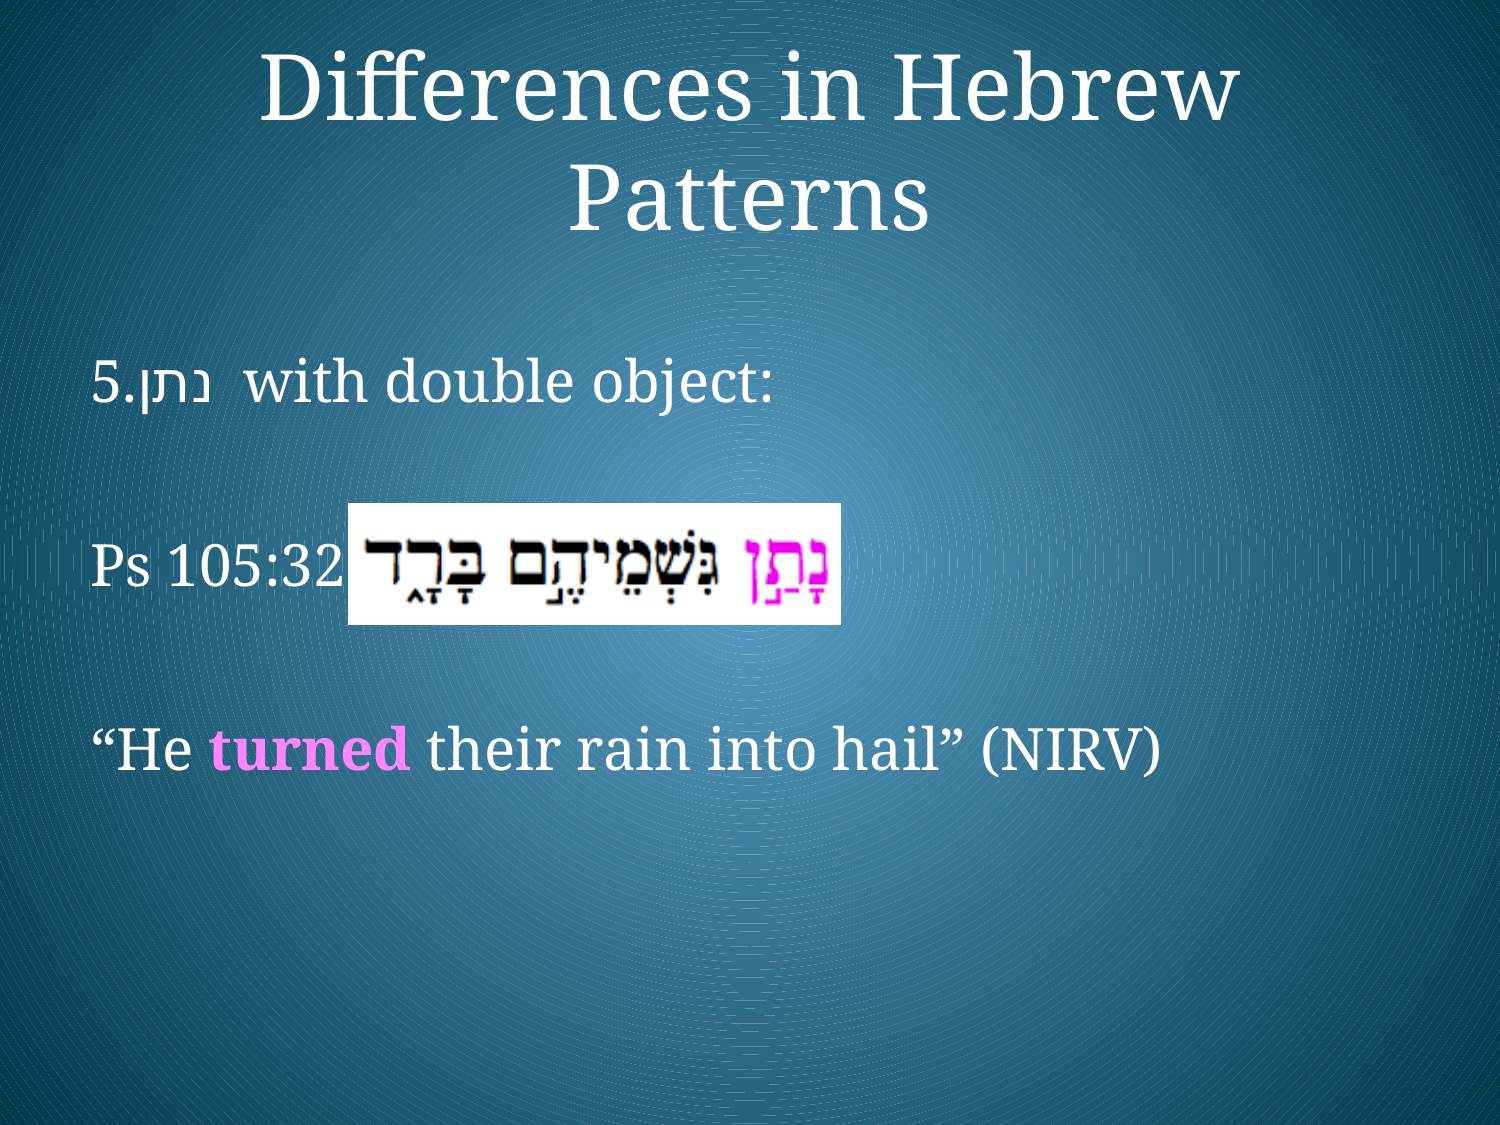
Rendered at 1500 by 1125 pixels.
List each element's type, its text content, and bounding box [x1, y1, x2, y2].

title Differences in Hebrew Patterns [75, 45, 1425, 233]
list 5.נתן with double object: Ps 105:32 נָתַ֣ן גִּשְׁמֵיהֶ֣ם בָּרָ֑ד “He turned their rain into hail” (NIRV) [75, 326, 1425, 1005]
picture [348, 503, 841, 625]
